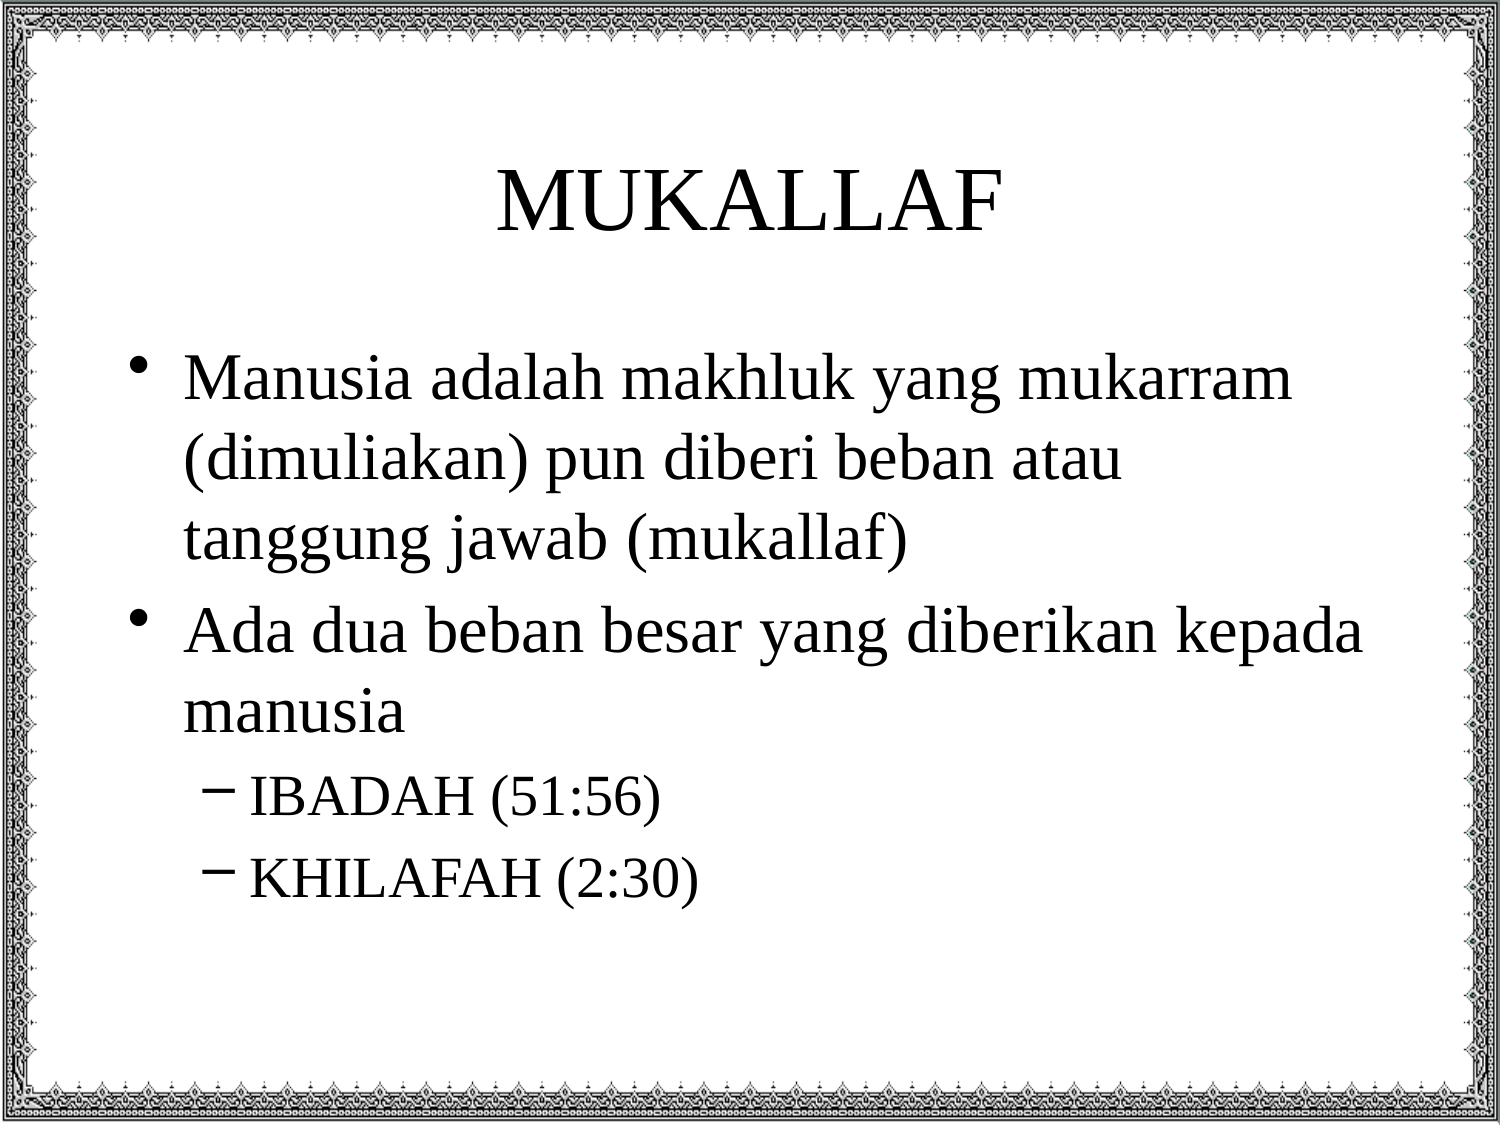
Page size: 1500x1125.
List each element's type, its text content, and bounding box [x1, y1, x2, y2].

list Manusia adalah makhluk yang mukarram (dimuliakan) pun diberi beban atau tanggung jawab (mukallaf) Ada dua beban besar yang diberikan kepada manusia IBADAH (51:56) KHILAFAH (2:30) [112, 324, 1388, 1001]
picture [0, 0, 1500, 1125]
title MUKALLAF [112, 99, 1388, 288]
